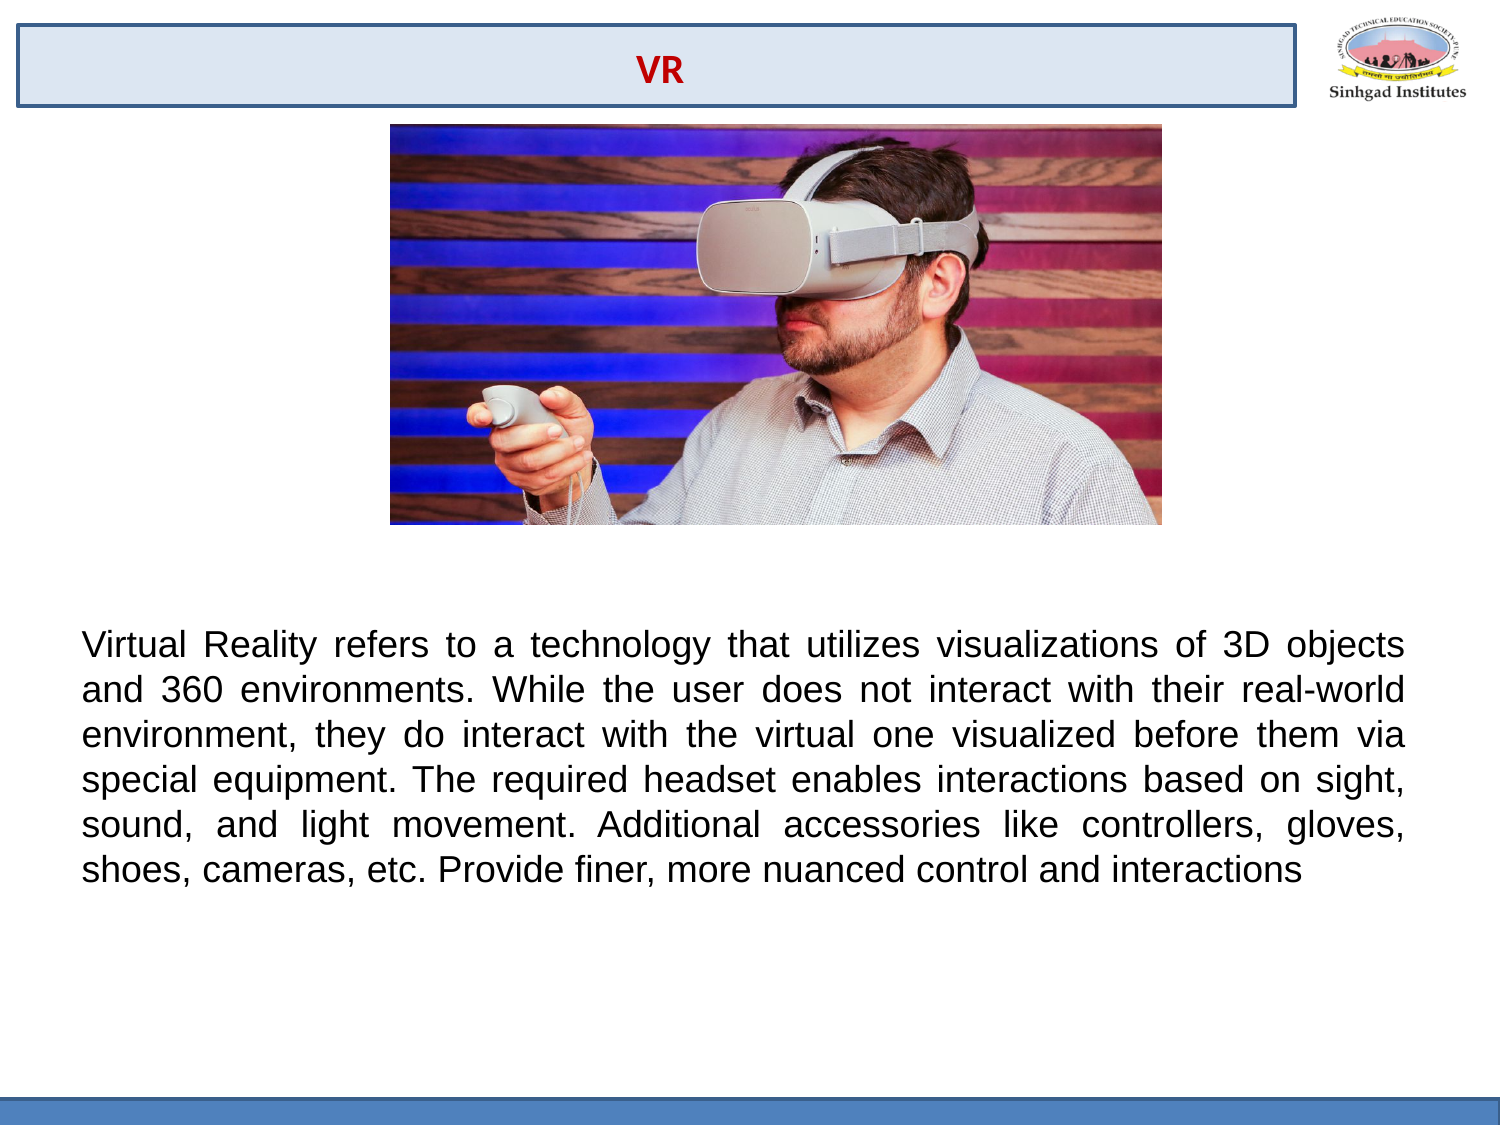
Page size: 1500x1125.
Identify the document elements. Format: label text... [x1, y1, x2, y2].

picture [1325, 14, 1469, 102]
text_box [0, 1097, 1500, 1125]
picture [390, 124, 1162, 525]
text_box VR [0, 34, 1321, 100]
text_box Virtual Reality refers to a technology that utilizes visualizations of 3D objects and 360 environments. While the user does not interact with their real-world environment, they do interact with the virtual one visualized before them via special equipment. The required headset enables interactions based on sight, sound, and light movement. Additional accessories like controllers, gloves, shoes, cameras, etc. Provide finer, more nuanced control and interactions [66, 612, 1421, 898]
